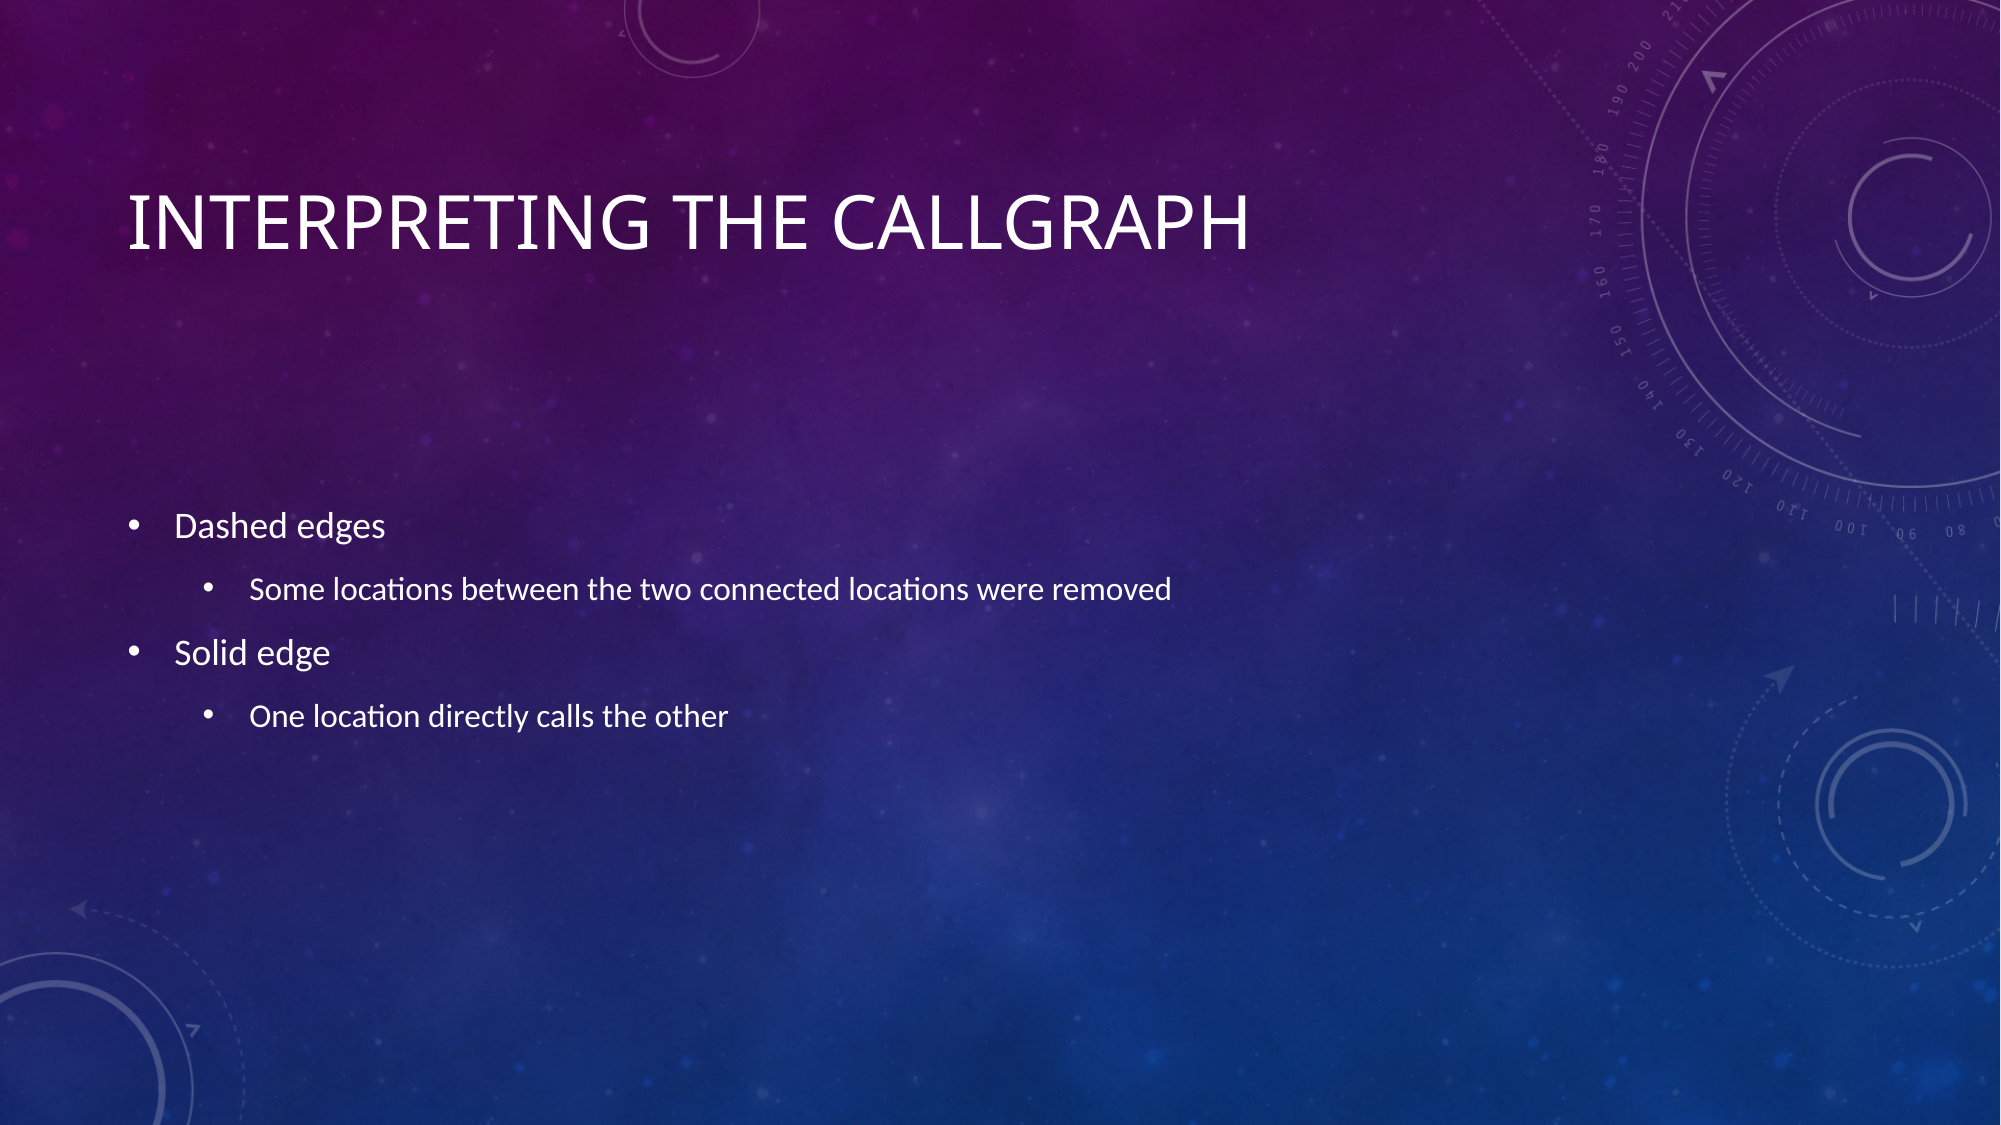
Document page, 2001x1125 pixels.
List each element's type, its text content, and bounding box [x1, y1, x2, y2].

list Dashed edges Some locations between the two connected locations were removed Solid edge One location directly calls the other [112, 351, 1775, 950]
picture [0, 0, 2001, 1125]
title Interpreting the callgraph [112, 99, 1775, 339]
